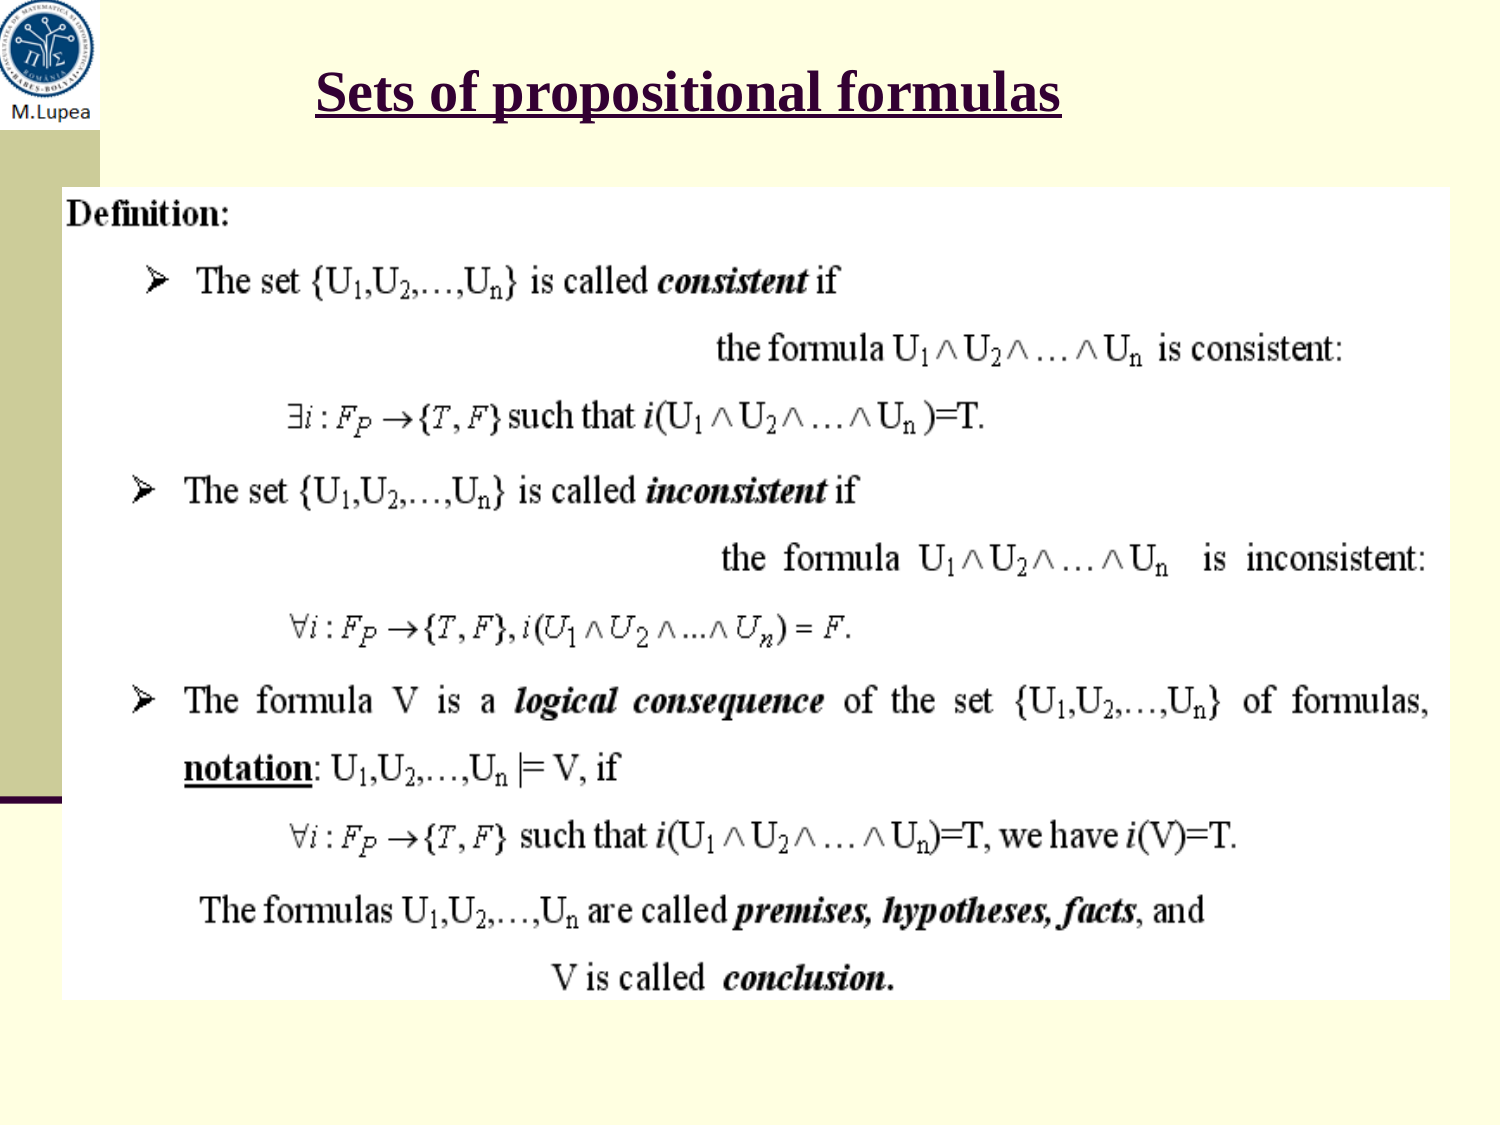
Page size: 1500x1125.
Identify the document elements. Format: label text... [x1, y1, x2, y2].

title Sets of propositional formulas [300, 16, 1500, 159]
picture [0, 0, 100, 130]
picture [62, 187, 1450, 1000]
